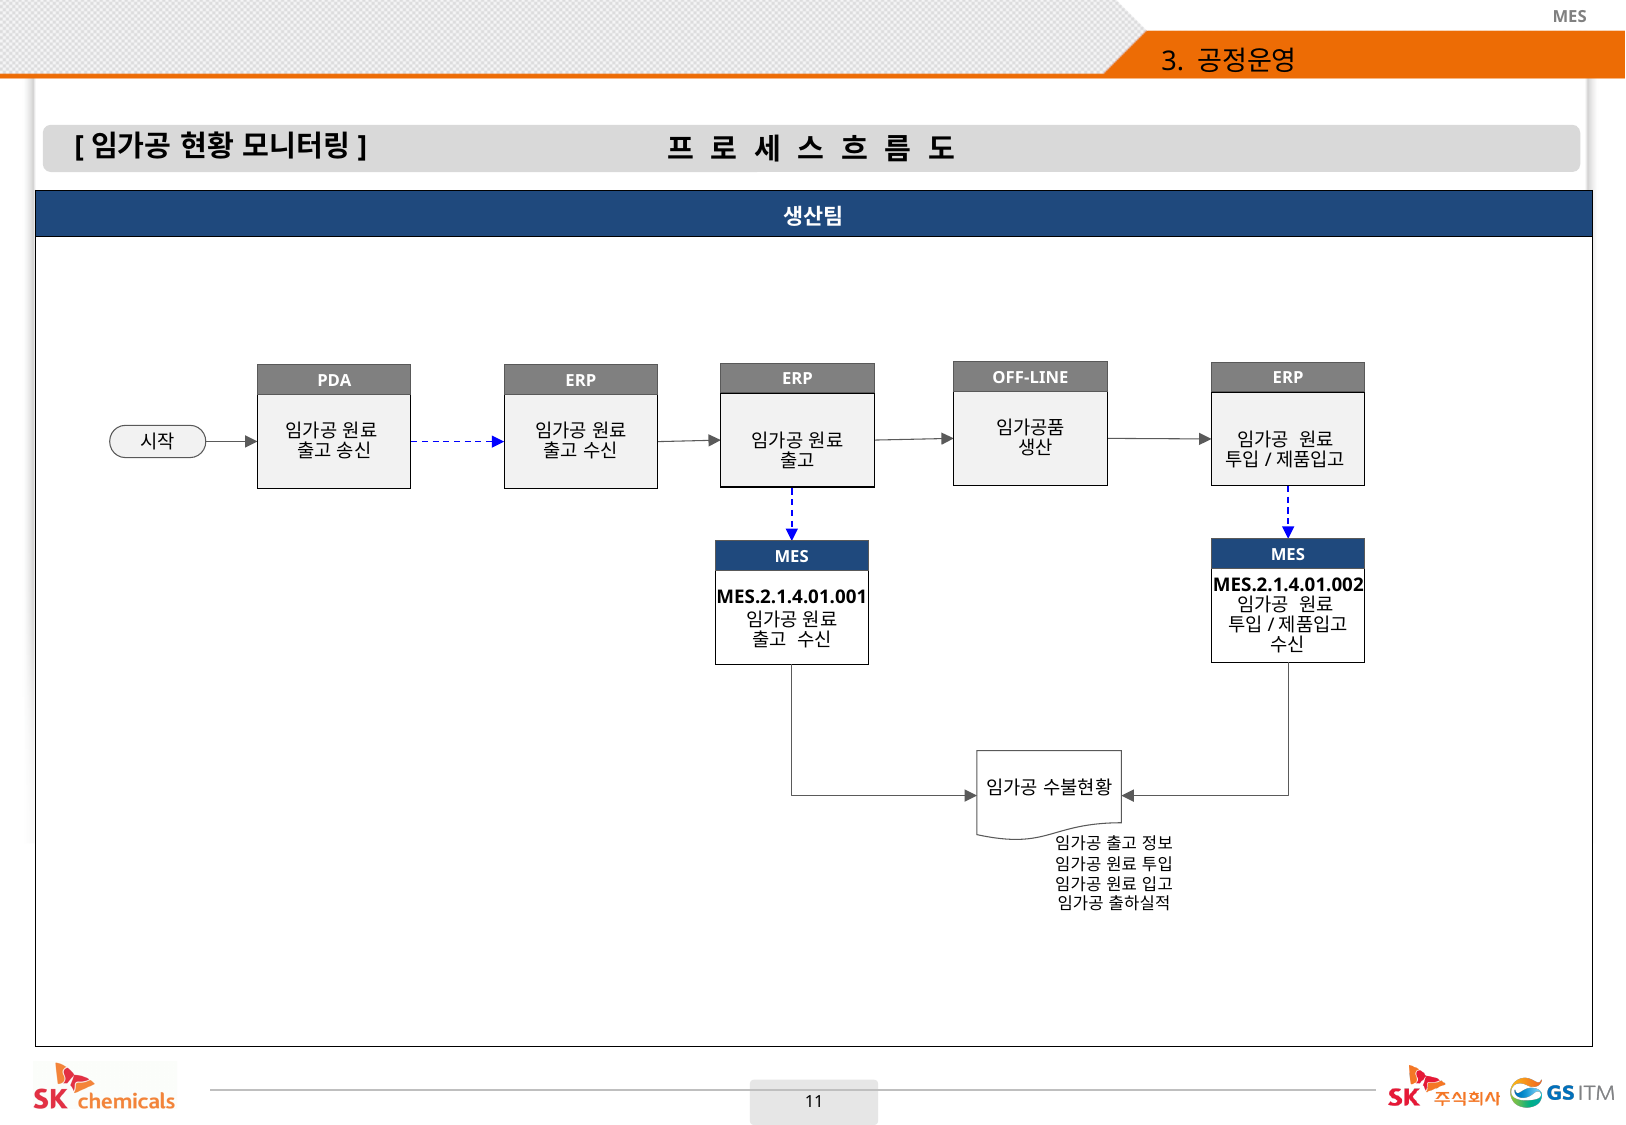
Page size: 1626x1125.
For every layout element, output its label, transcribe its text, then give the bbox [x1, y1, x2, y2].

text_box MES.2.1.4.01.002 임가공 원료 투입/제품입고 수신 [1211, 569, 1365, 663]
text_box ERP [720, 363, 875, 393]
text_box MES [715, 540, 869, 571]
text_box OFF-LINE [953, 361, 1108, 392]
text_box ERP [504, 364, 658, 395]
text_box 시작 [109, 425, 206, 458]
table_cell [36, 237, 1592, 1046]
text_box 임가공 원료 출고 [720, 393, 875, 487]
text_box [임가공 현황 모니터링] [59, 120, 383, 170]
text_box MES [1211, 538, 1365, 569]
table_header 생산팀 [36, 191, 1592, 236]
title 3. 공정운영 [1146, 28, 1625, 92]
text_box MES.2.1.4.01.001 임가공 원료 출고 수신 [715, 571, 869, 665]
text_box 임가공 원료 출고 수신 [504, 395, 658, 489]
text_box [1137, 645, 1272, 813]
text_box PDA [257, 364, 411, 395]
text_box 임가공품 생산 [953, 392, 1108, 486]
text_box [818, 637, 951, 823]
text_box 임가공 출고 정보 임가공 원료 투입 임가공 원료 입고 임가공 출하실적 [1017, 825, 1211, 921]
text_box ERP [1211, 362, 1365, 392]
text_box 임가공 원료 출고 송신 [257, 395, 411, 489]
picture [0, 0, 1625, 1125]
text_box 임가공 원료 투입/제품입고 [1211, 392, 1365, 486]
text_box 임가공 수불현황 [976, 750, 1122, 840]
